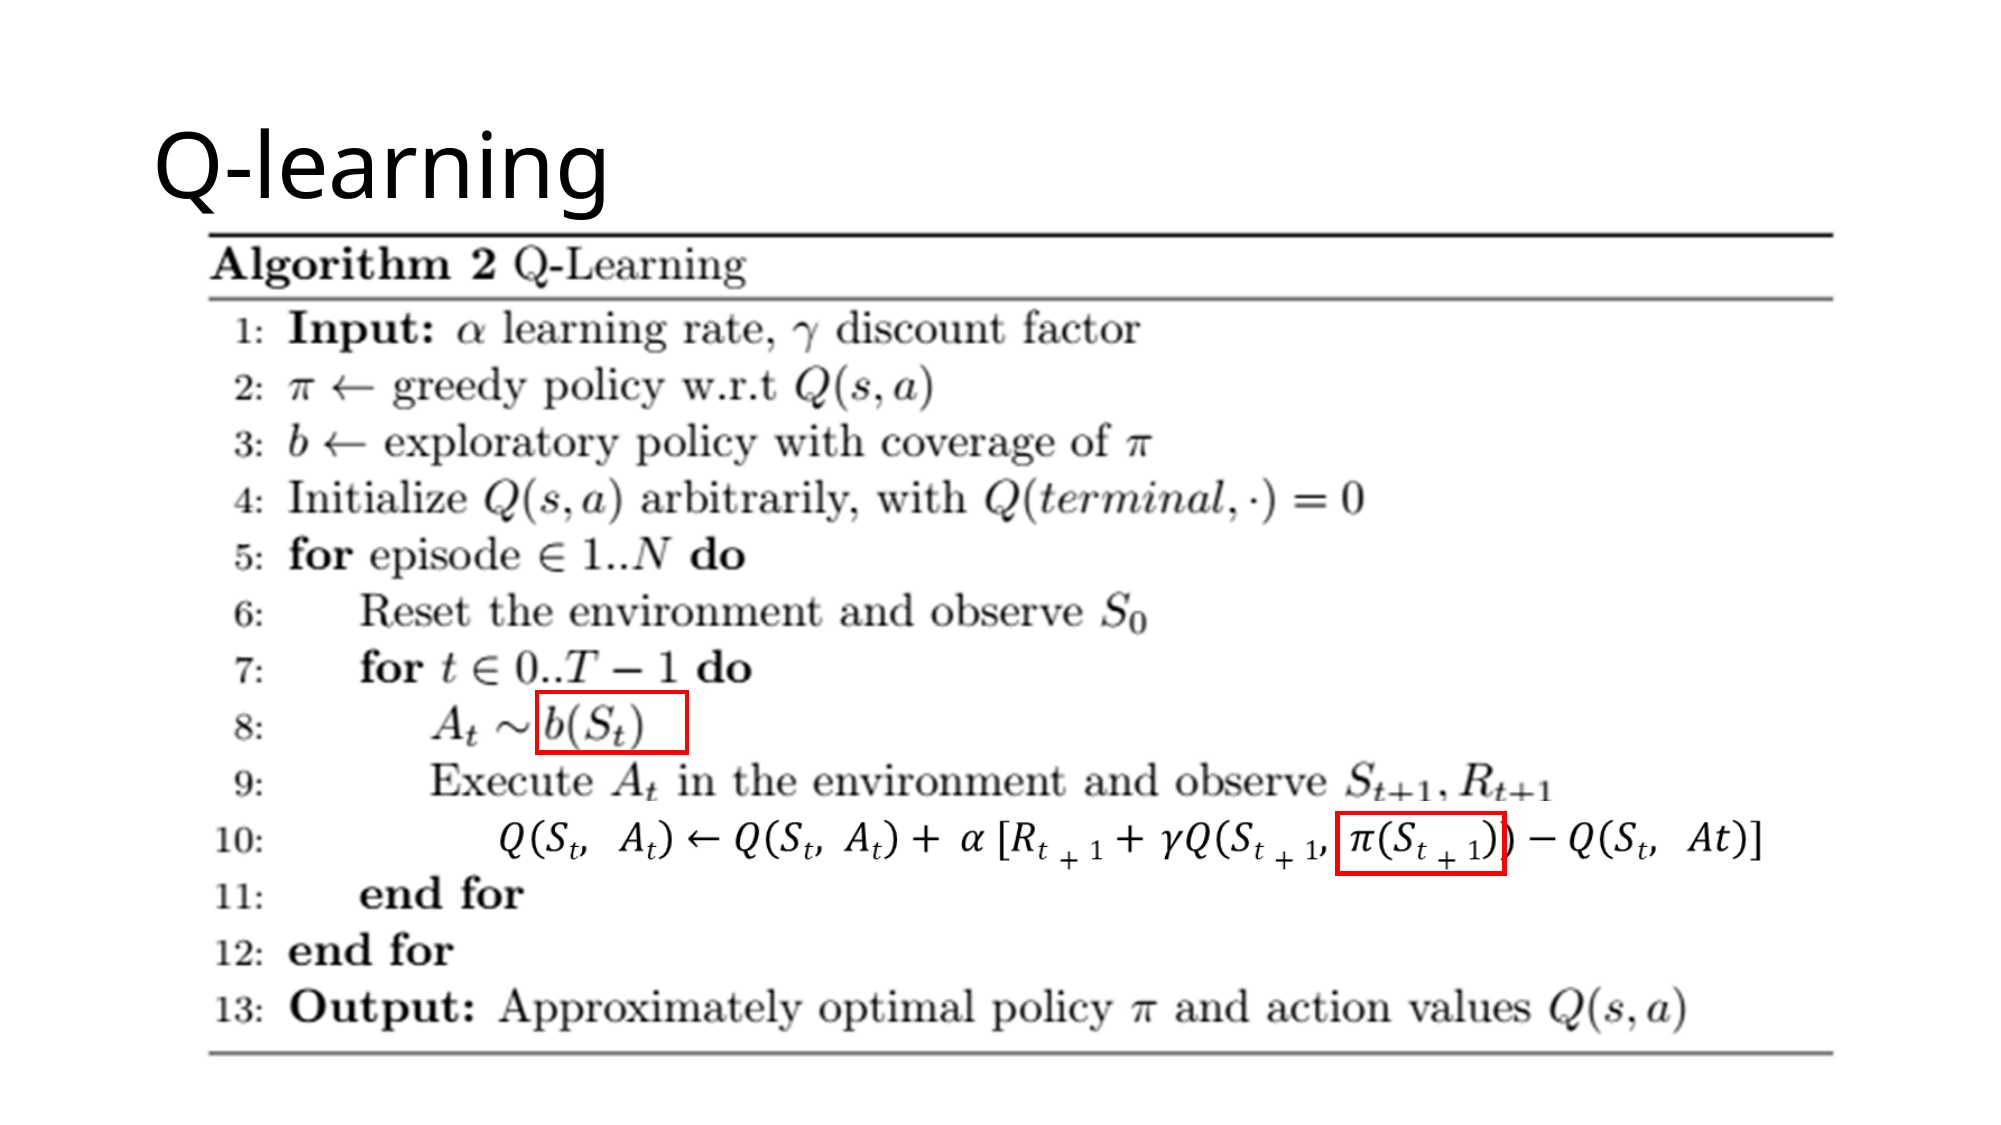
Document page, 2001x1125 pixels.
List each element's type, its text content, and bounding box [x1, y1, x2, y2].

picture [202, 225, 1842, 1066]
title Q-learning [137, 59, 1863, 278]
